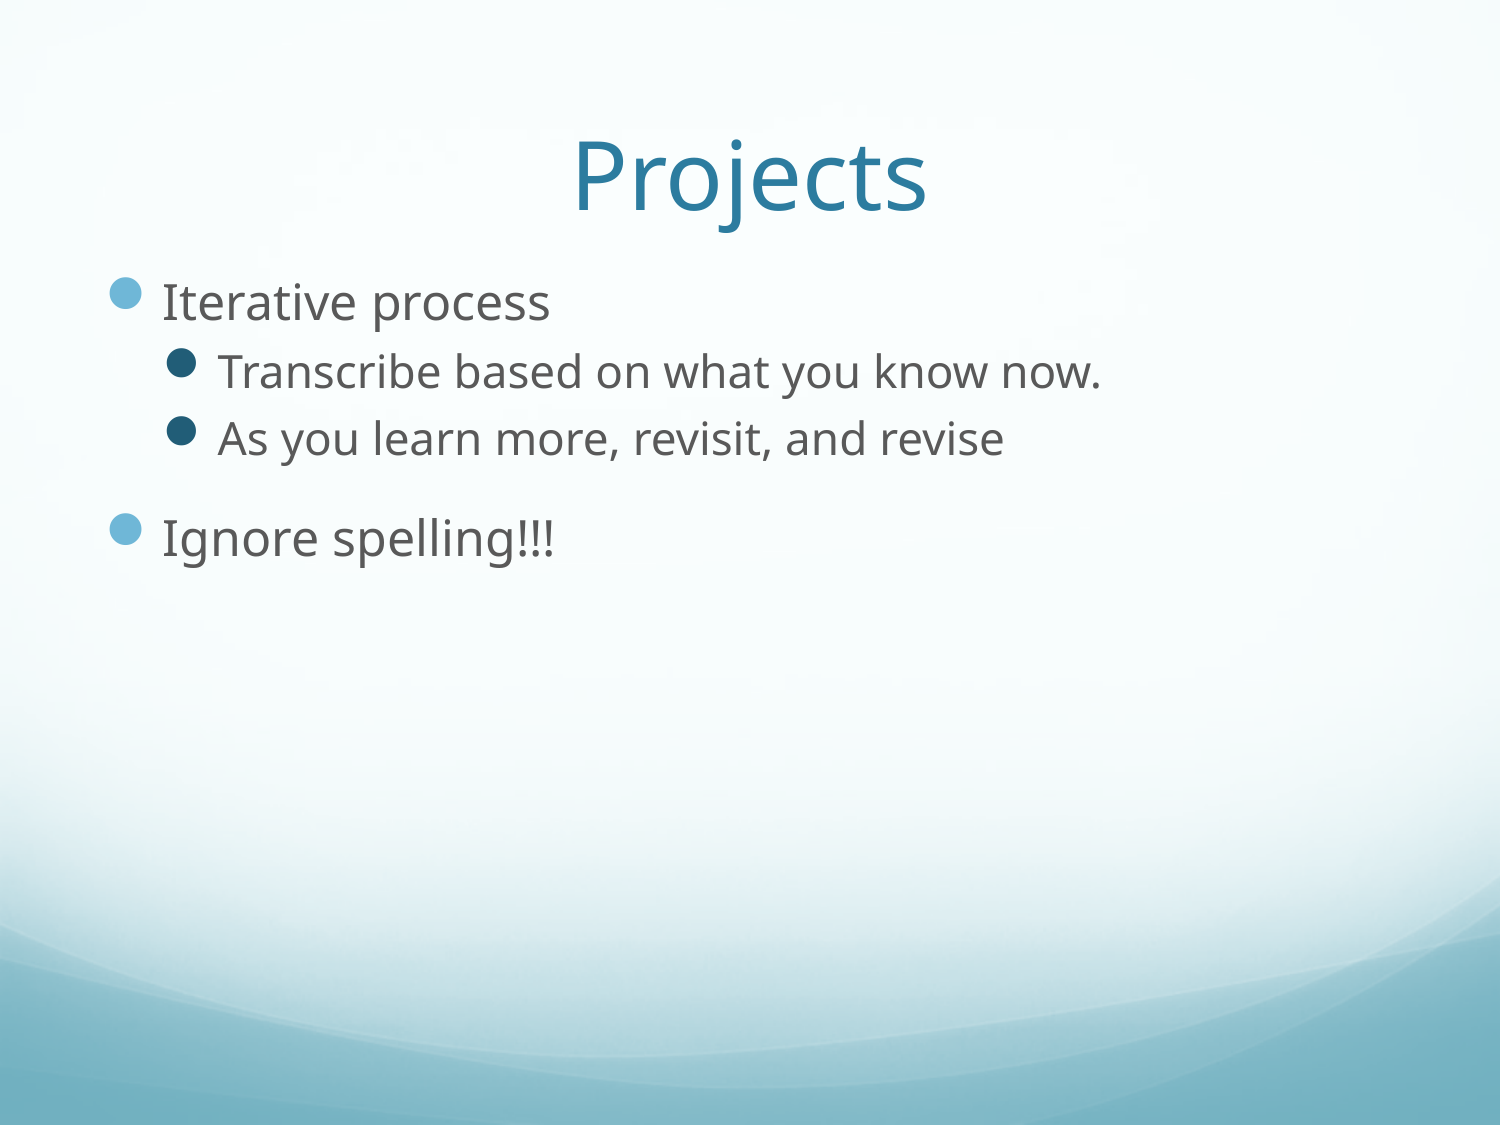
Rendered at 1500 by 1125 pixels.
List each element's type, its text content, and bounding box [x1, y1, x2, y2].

title Projects [90, 17, 1410, 237]
list Iterative process Transcribe based on what you know now. As you learn more, revisit, and revise Ignore spelling!!! [90, 262, 1410, 975]
